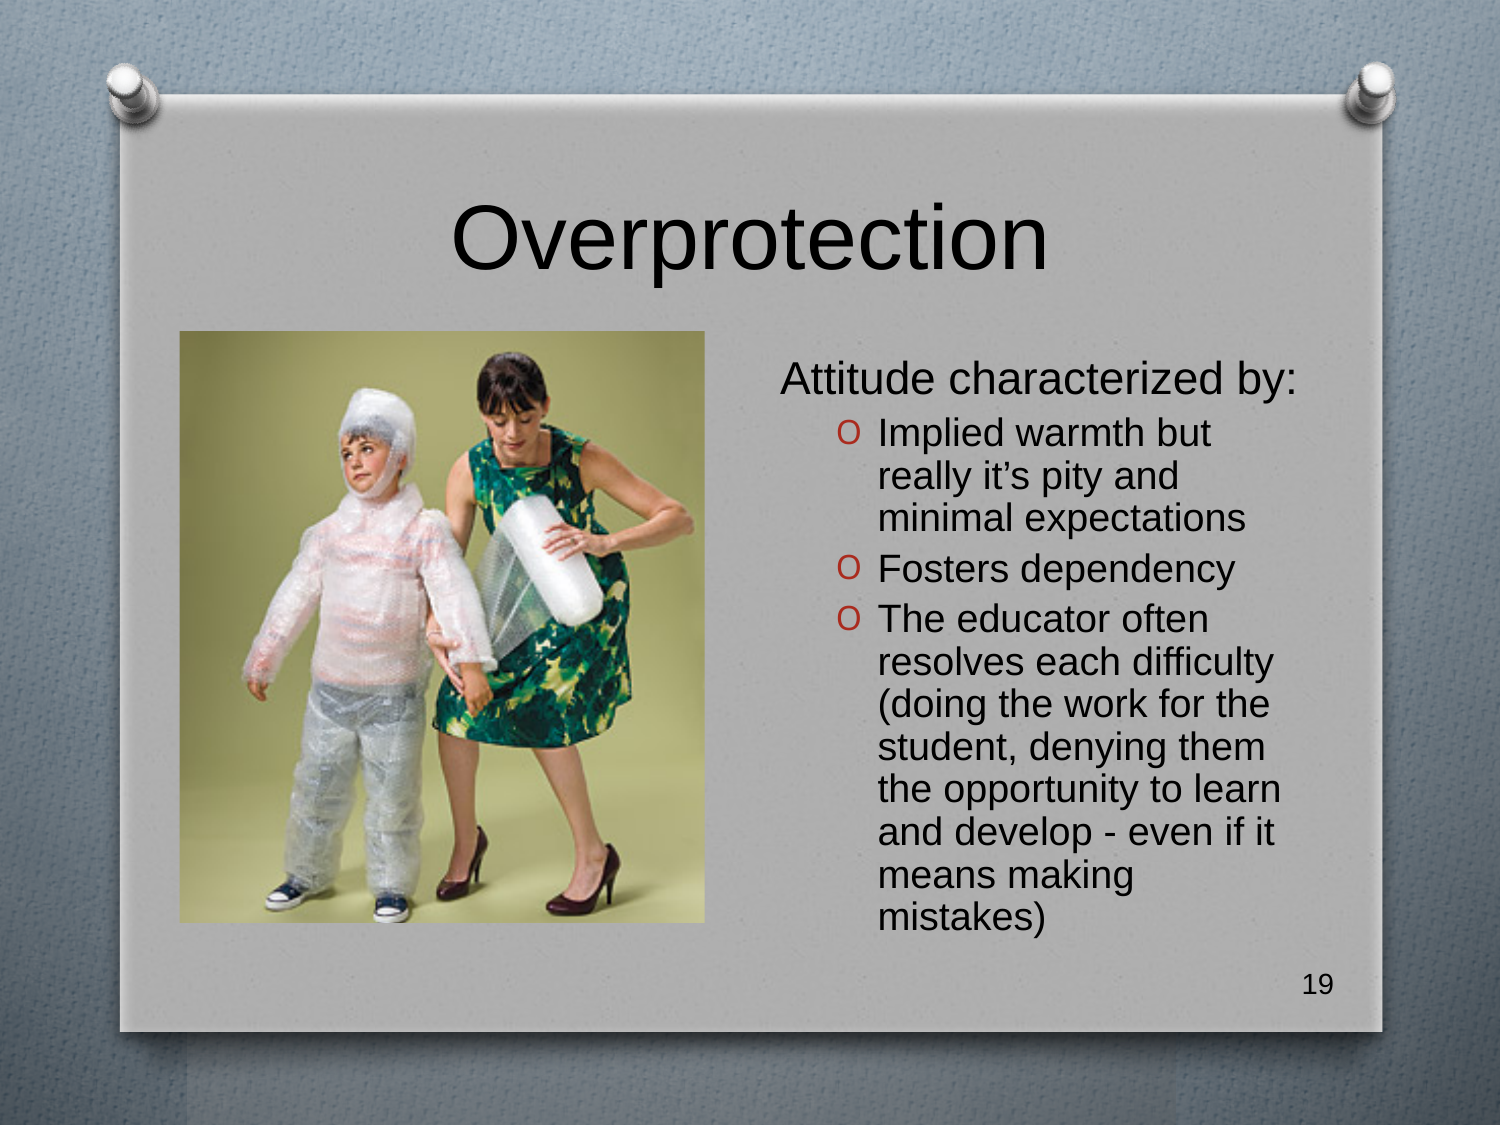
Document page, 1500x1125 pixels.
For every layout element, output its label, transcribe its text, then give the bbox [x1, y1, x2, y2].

list Attitude characterized by: Implied warmth but really it’s pity and minimal expectations Fosters dependency The educator often resolves each difficulty (doing the work for the student, denying them the opportunity to learn and develop - even if it means making mistakes) [765, 347, 1323, 953]
slide_number 19 [1258, 952, 1350, 1013]
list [179, 331, 705, 923]
picture [1317, 35, 1439, 156]
picture [75, 29, 198, 153]
title Overprotection [179, 134, 1323, 332]
